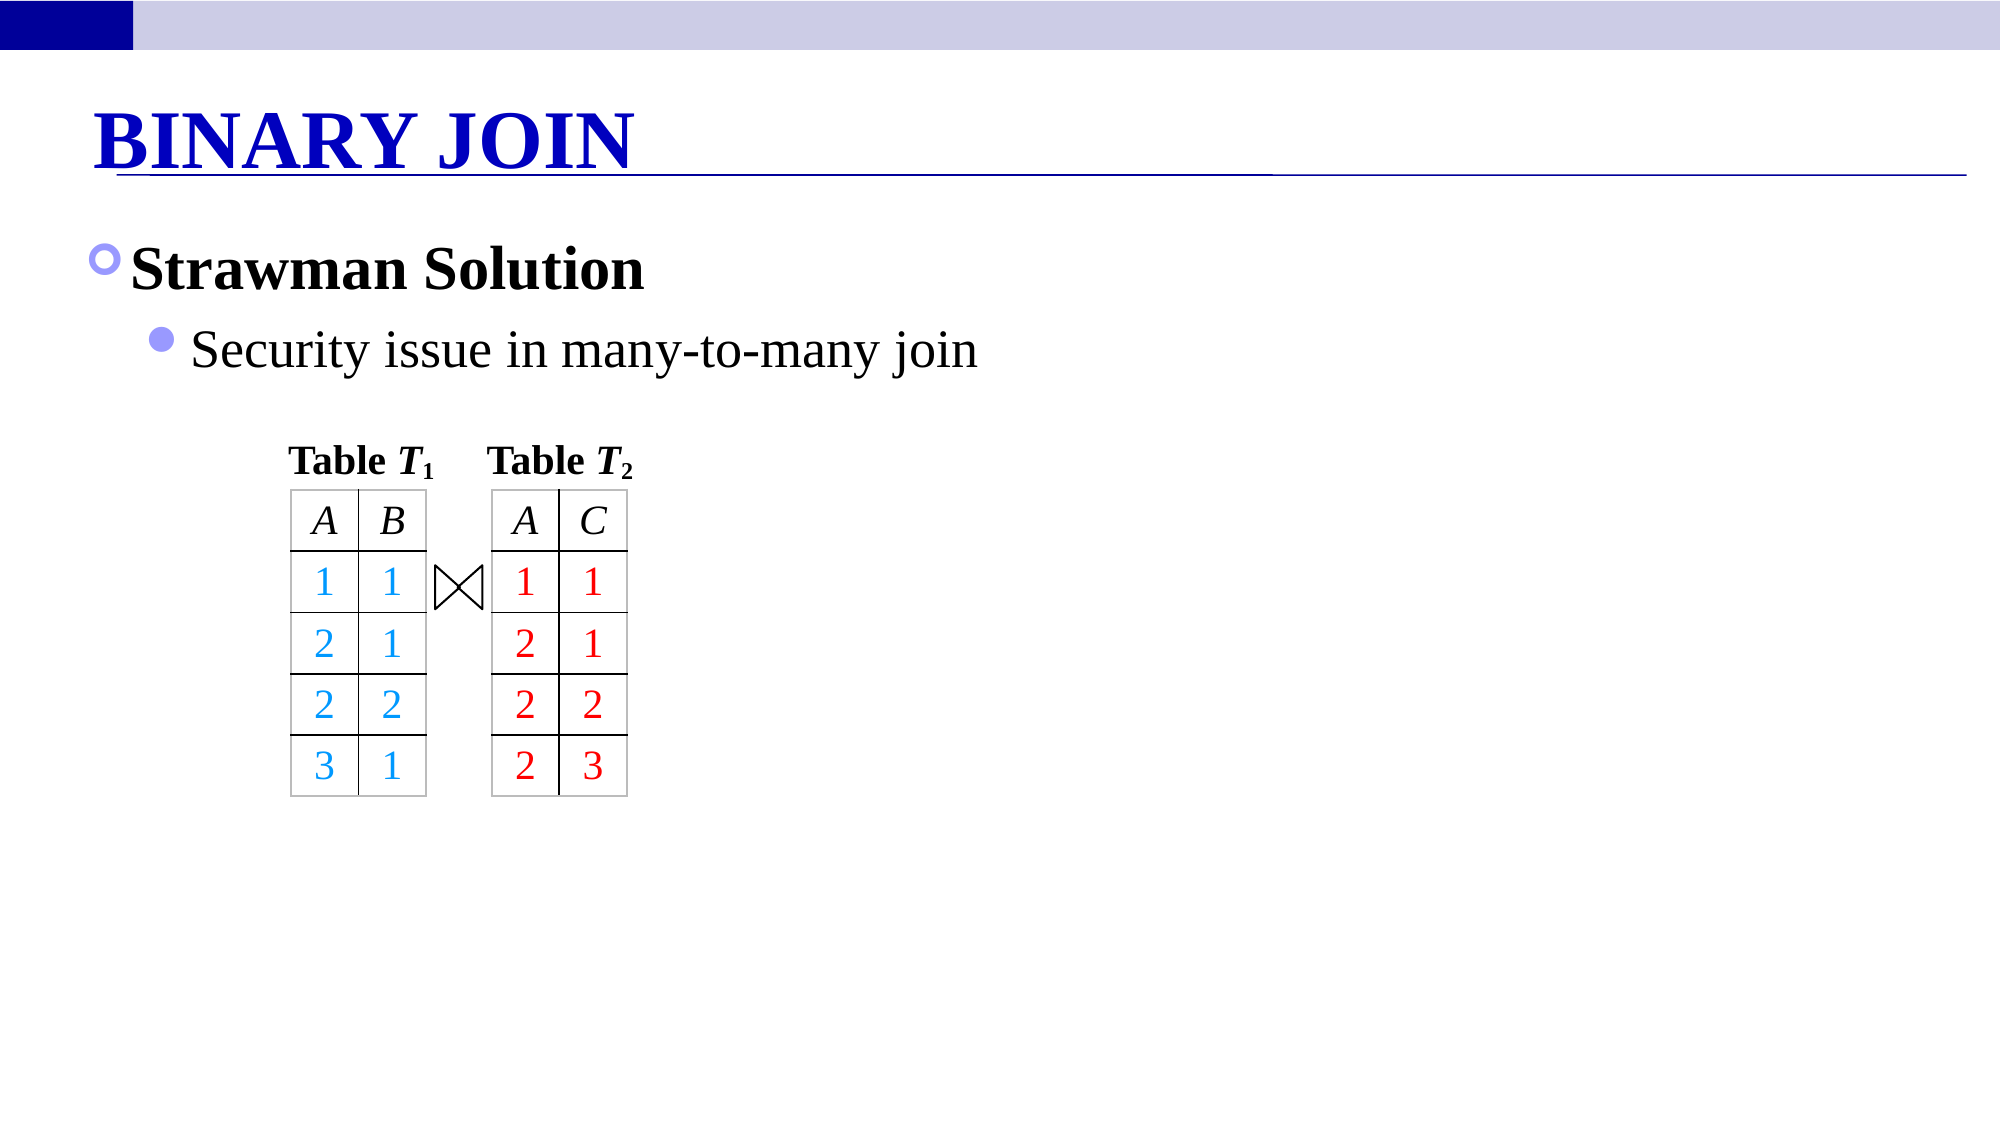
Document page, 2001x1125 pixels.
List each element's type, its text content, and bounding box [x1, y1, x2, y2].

table_cell 2 [493, 613, 558, 673]
text_box Strawman Solution Security issue in many-to-many join [70, 219, 1867, 1043]
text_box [434, 565, 483, 610]
table_cell 1 [560, 552, 626, 612]
table_cell 1 [292, 552, 358, 612]
table_header C [560, 492, 626, 550]
table_header A [292, 492, 358, 550]
table_cell 3 [292, 736, 358, 795]
table_cell 2 [359, 675, 425, 734]
table_cell 1 [359, 552, 425, 612]
table_cell 1 [359, 736, 425, 795]
table_cell 1 [560, 613, 626, 673]
table_cell 2 [493, 736, 558, 795]
text_box Table T2 [469, 425, 650, 492]
table_header B [359, 492, 425, 550]
table_cell 3 [560, 736, 626, 795]
table_header A [493, 492, 558, 550]
table_cell 2 [560, 675, 626, 734]
text_box Table T1 [261, 425, 462, 492]
table_cell 2 [493, 675, 558, 734]
table_cell 2 [292, 675, 358, 734]
table_cell 2 [292, 613, 358, 673]
text_box Binary Join [79, 78, 1917, 189]
table_cell 1 [359, 613, 425, 673]
table_cell 1 [493, 552, 558, 612]
